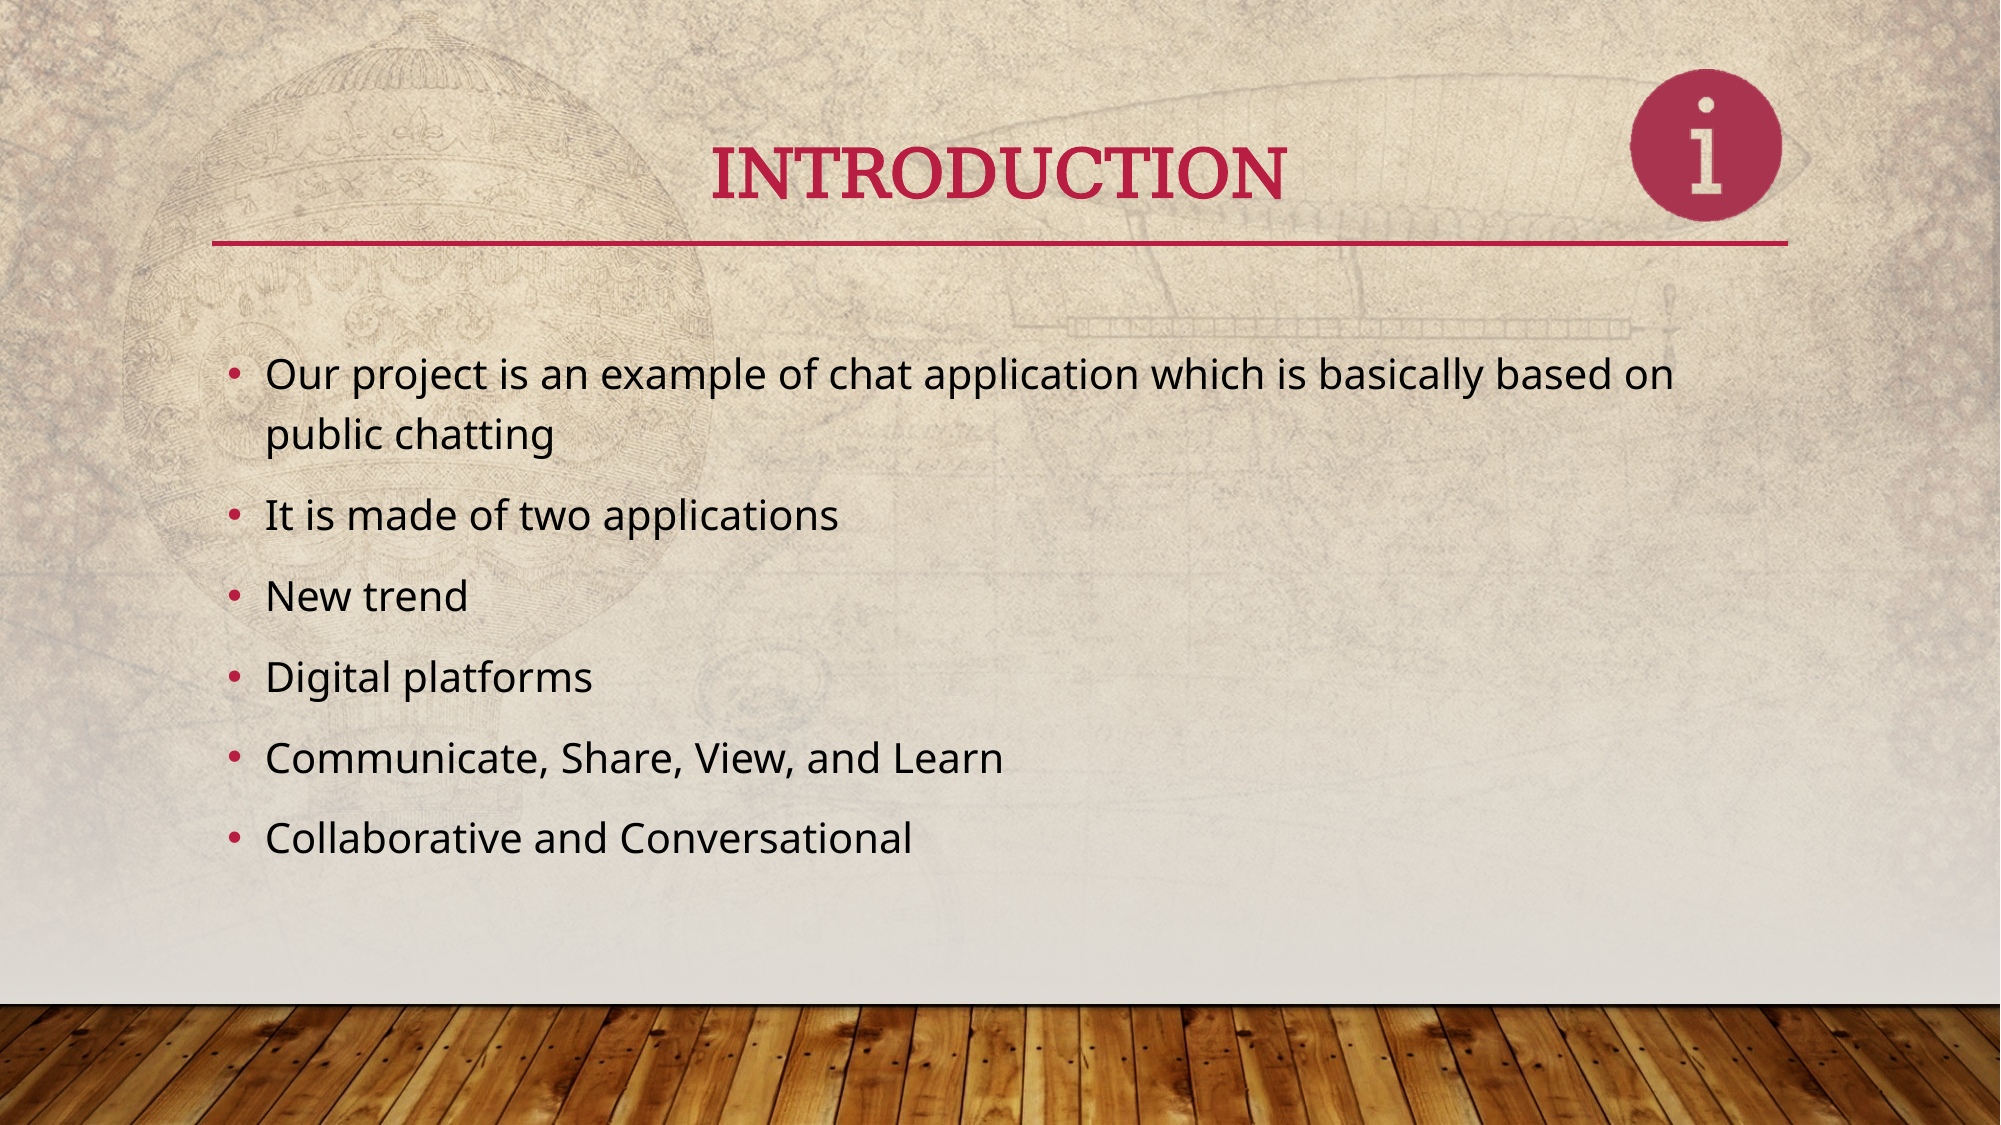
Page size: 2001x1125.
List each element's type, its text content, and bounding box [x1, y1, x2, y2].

title INTRODUCTION [212, 131, 1788, 305]
list Our project is an example of chat application which is basically based on public chatting It is made of two applications New trend Digital platforms Communicate, Share, View, and Learn Collaborative and Conversational [212, 330, 1788, 897]
picture [1589, 68, 1824, 222]
picture [0, 1004, 2000, 1125]
